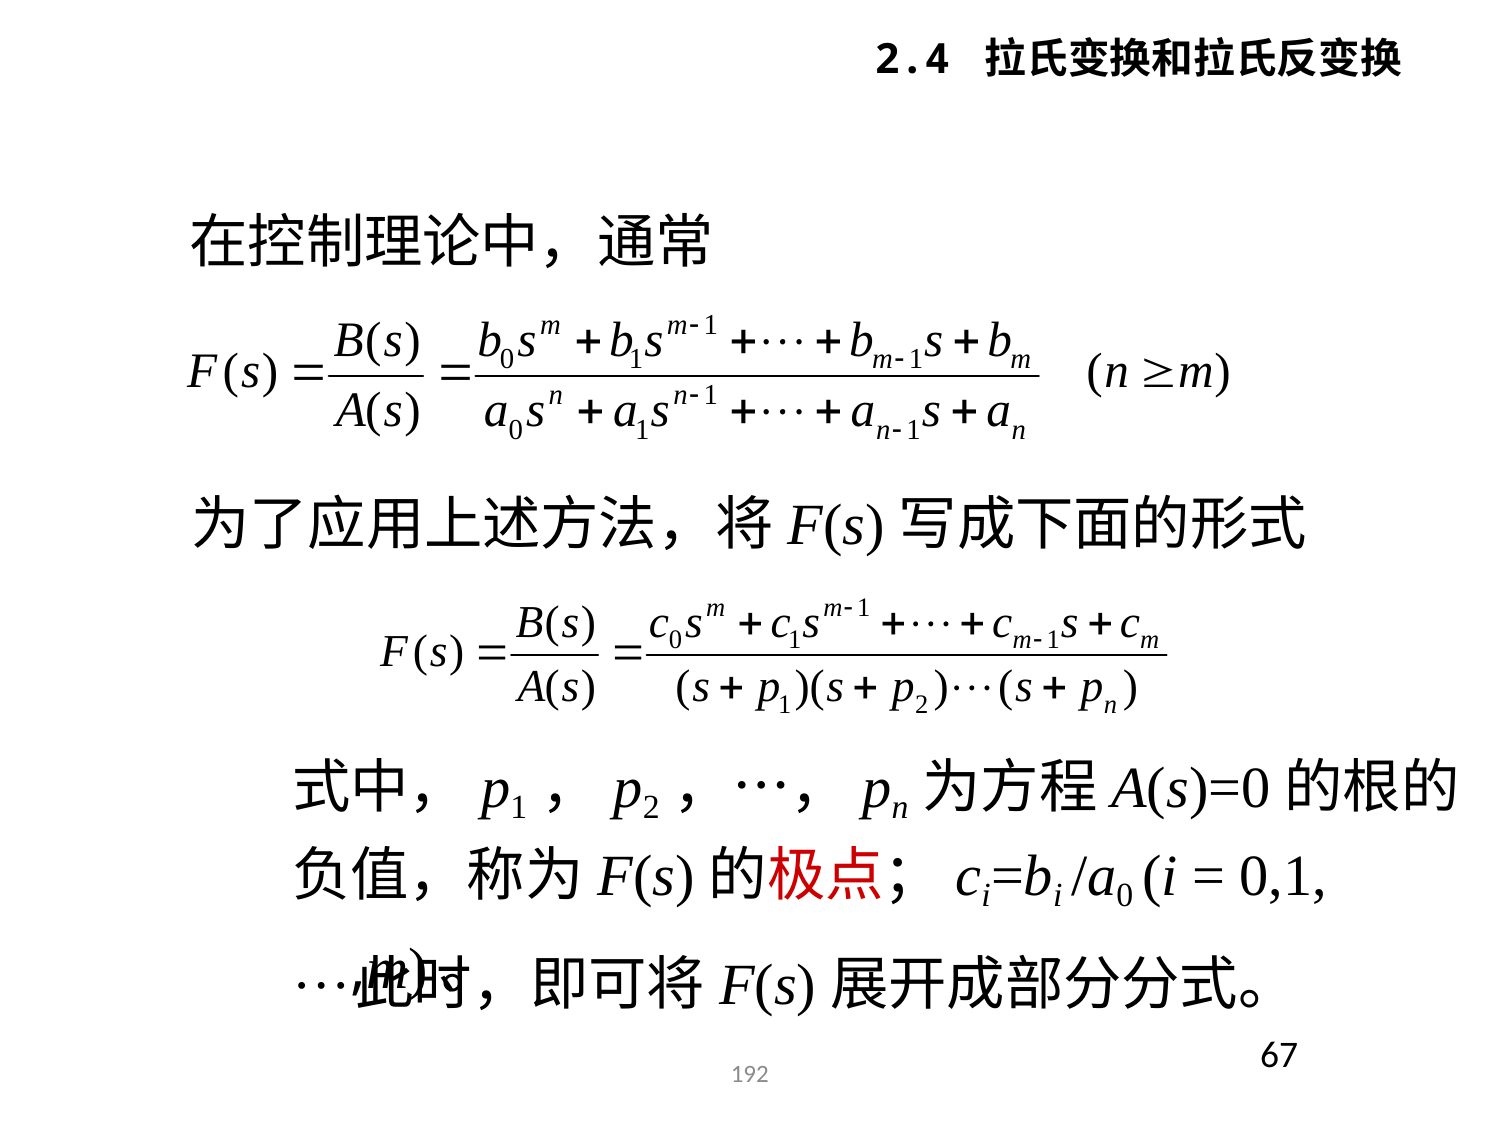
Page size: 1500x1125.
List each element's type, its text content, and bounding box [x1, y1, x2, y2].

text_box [177, 300, 1238, 451]
text_box 67 [1245, 1023, 1434, 1083]
text_box 为了应用上述方法，将F(s)写成下面的形式 [176, 468, 1425, 564]
footer 192 [512, 1042, 988, 1103]
text_box 式中，p1，p2，…，pn为方程A(s)=0的根的负值，称为F(s)的极点；ci=bi /a0 (i = 0,1,…,m)。 [277, 730, 1483, 1008]
text_box 2.4 拉氏变换和拉氏反变换 [806, 34, 1471, 90]
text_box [371, 585, 1176, 724]
text_box 此时，即可将F(s)展开成部分分式。 [340, 928, 1325, 1024]
text_box 在控制理论中，通常 [174, 196, 892, 282]
